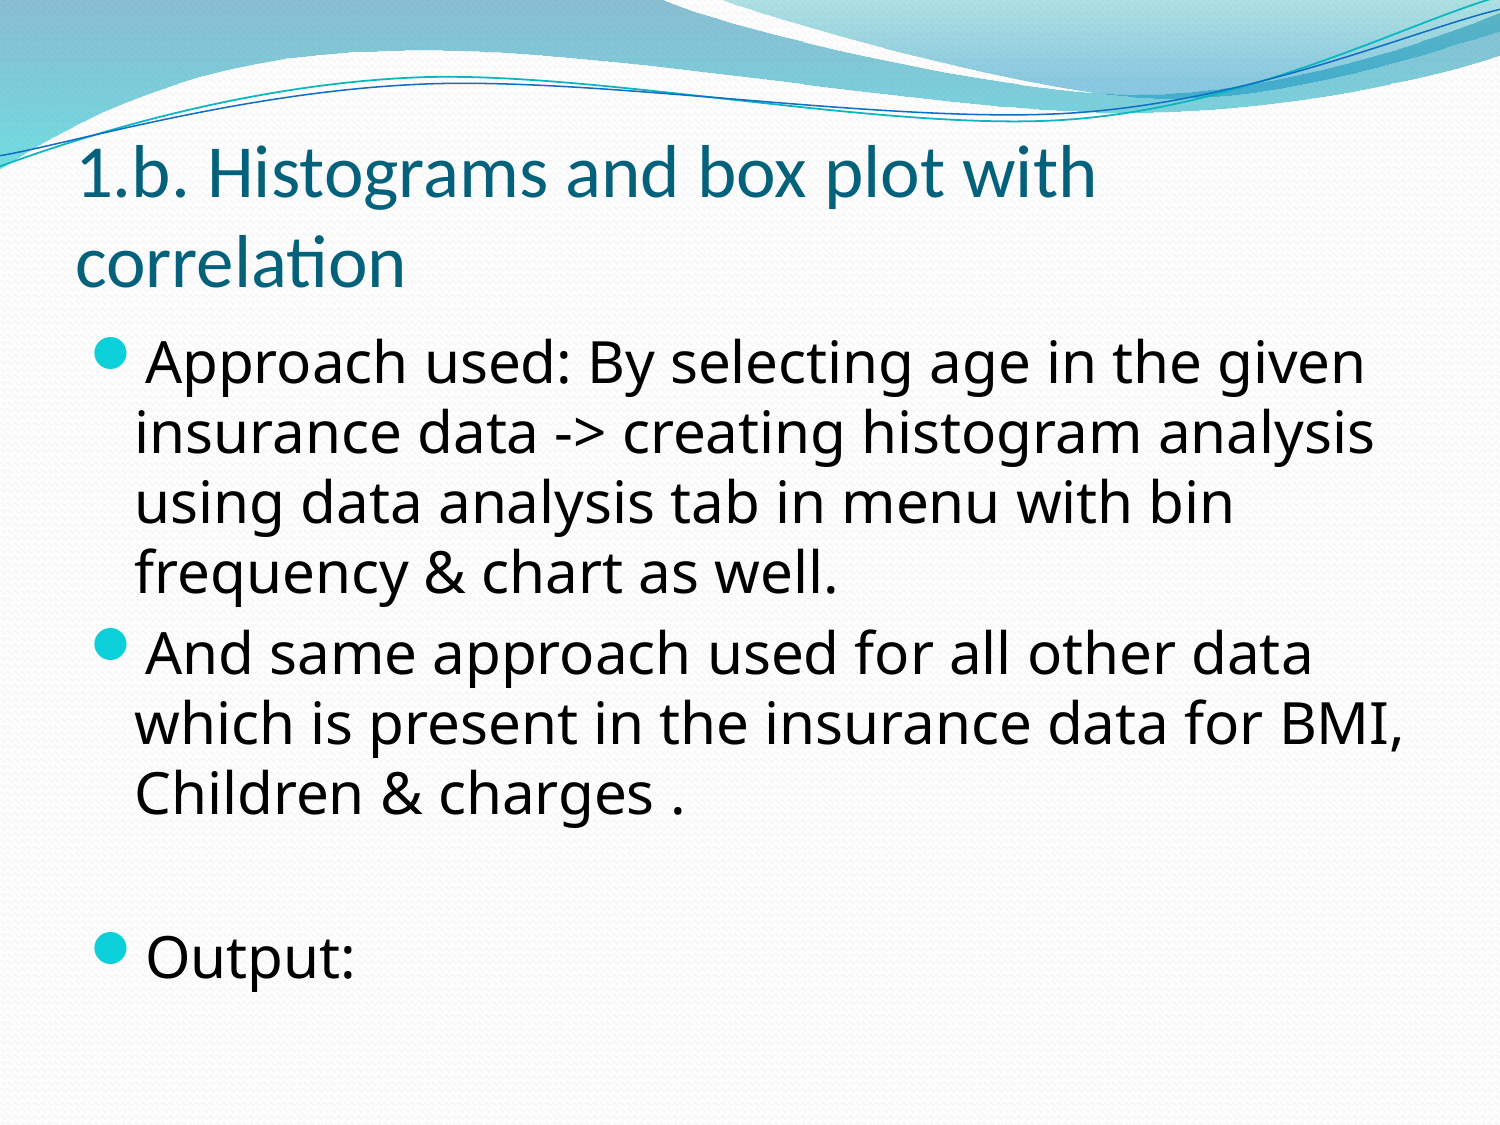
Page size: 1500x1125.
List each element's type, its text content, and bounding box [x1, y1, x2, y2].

list Approach used: By selecting age in the given insurance data -> creating histogram analysis using data analysis tab in menu with bin frequency & chart as well. And same approach used for all other data which is present in the insurance data for BMI, Children & charges . Output: [75, 317, 1425, 1038]
title 1.b. Histograms and box plot with correlation [75, 115, 1425, 303]
